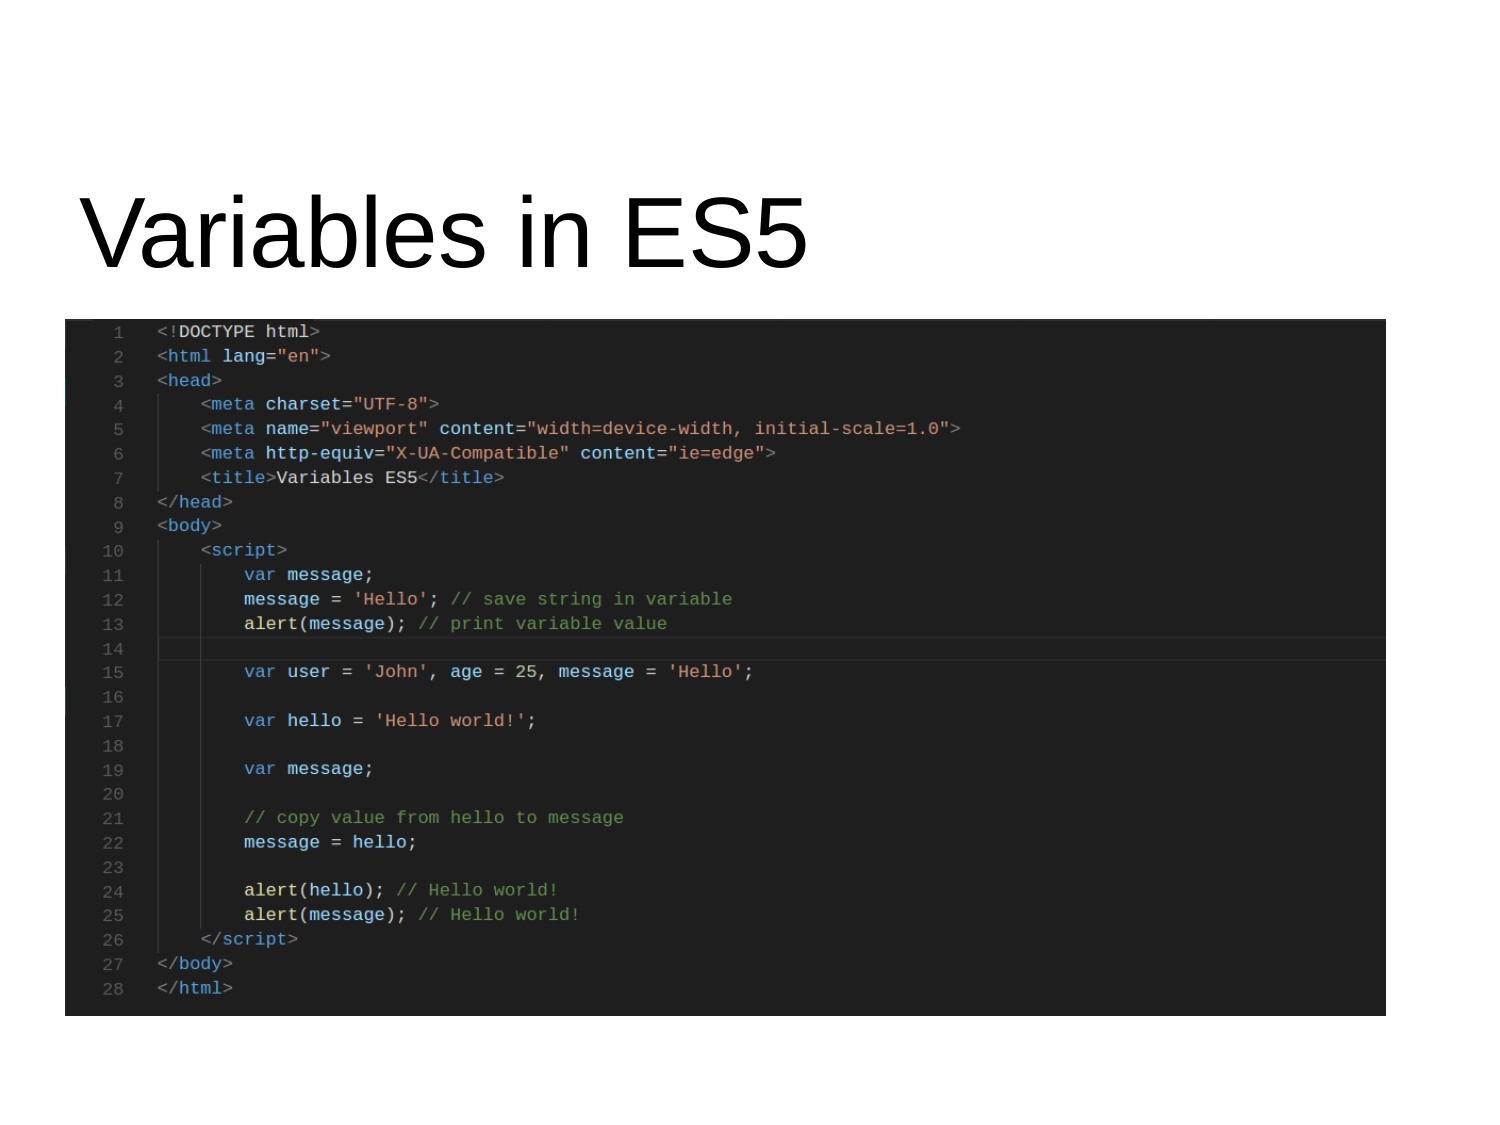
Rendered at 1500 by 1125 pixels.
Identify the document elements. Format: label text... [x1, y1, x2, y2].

picture [64, 319, 1386, 1016]
text_box Variables in ES5 [65, 153, 1458, 303]
